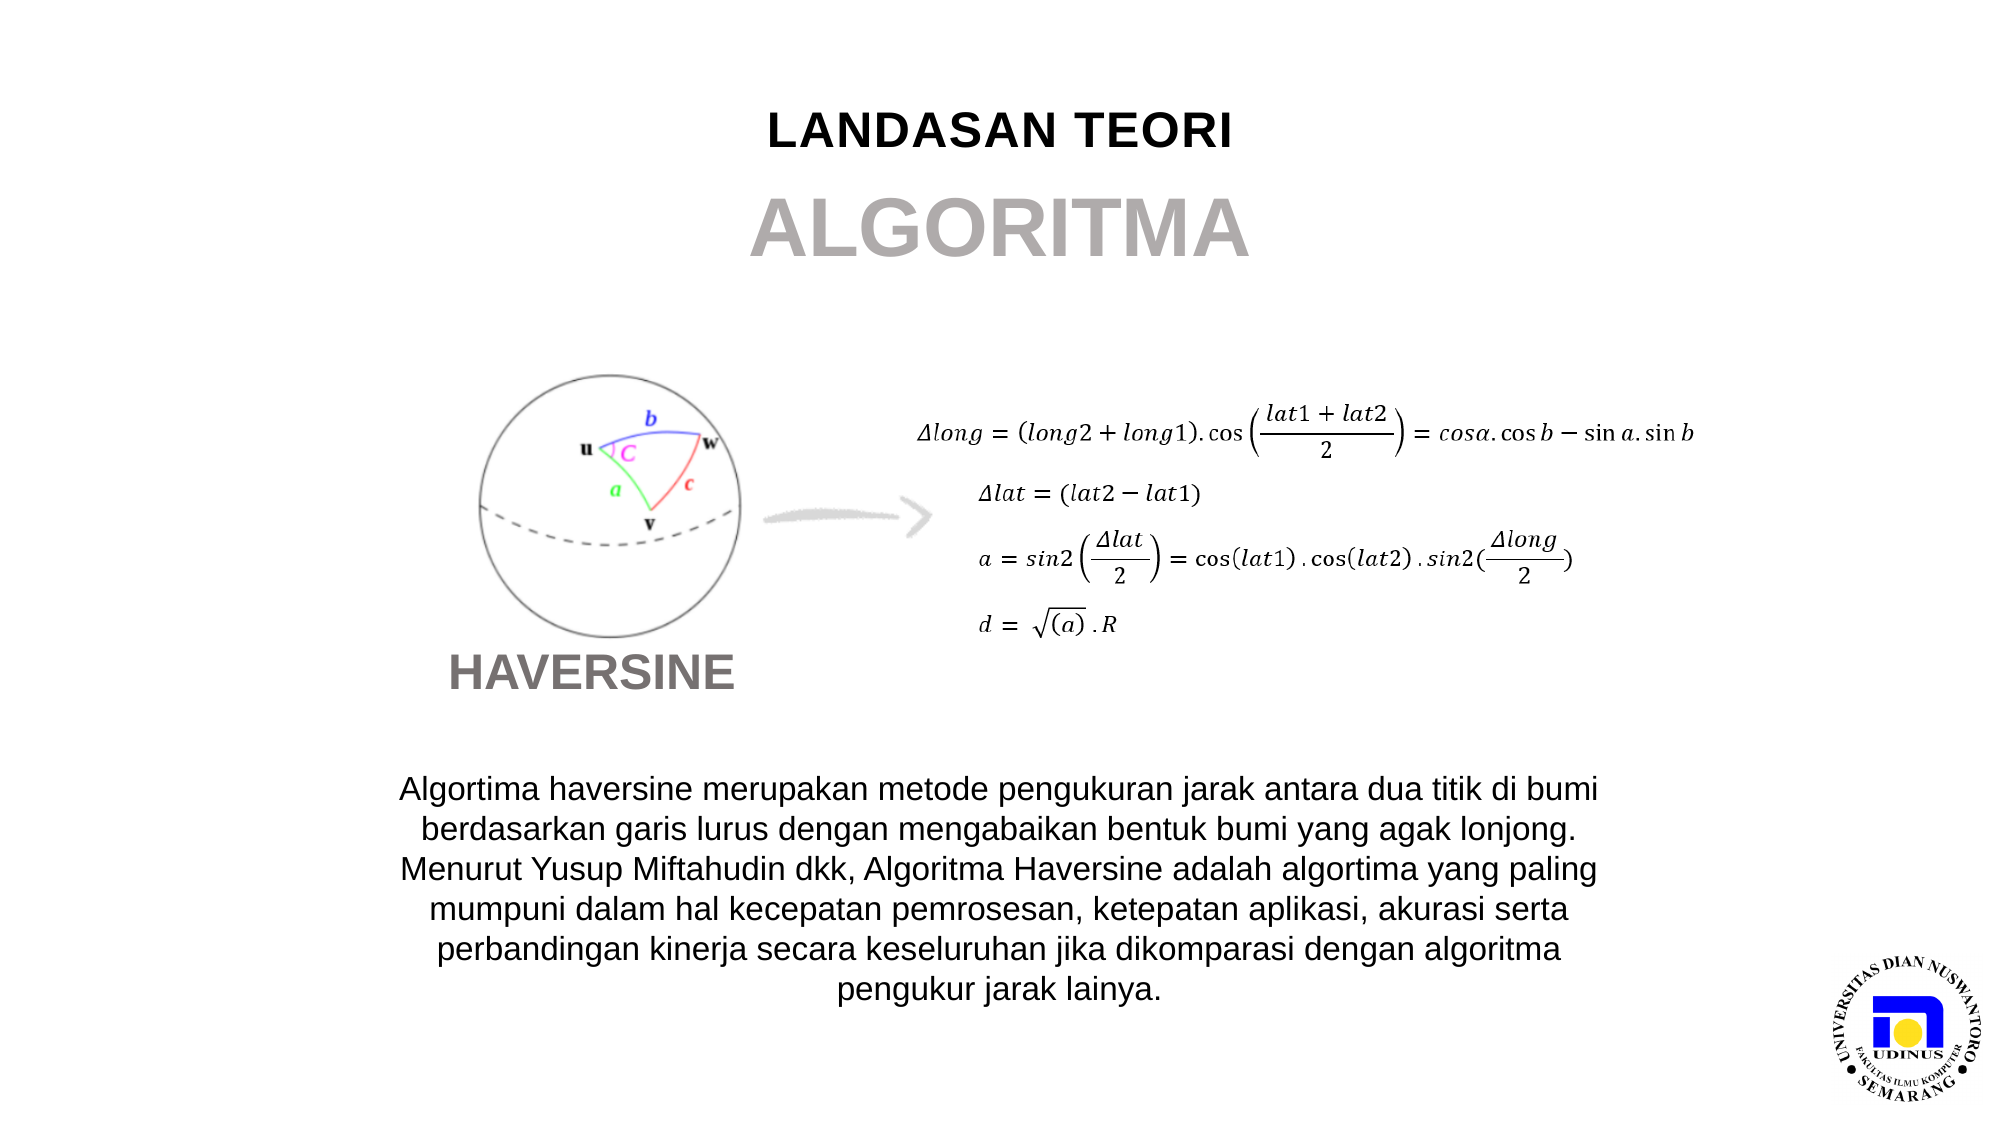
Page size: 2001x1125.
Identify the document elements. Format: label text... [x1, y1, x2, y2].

text_box Algortima haversine merupakan metode pengukuran jarak antara dua titik di bumi berdasarkan garis lurus dengan mengabaikan bentuk bumi yang agak lonjong. Menurut Yusup Miftahudin dkk, Algoritma Haversine adalah algortima yang paling mumpuni dalam hal kecepatan pemrosesan, ketepatan aplikasi, akurasi serta perbandingan kinerja secara keseluruhan jika dikomparasi dengan algoritma pengukur jarak lainya. [362, 759, 1638, 1015]
text_box ALGORITMA [493, 165, 1507, 281]
picture [294, 352, 1742, 656]
text_box LANDASAN TEORI [413, 86, 1587, 165]
text_box HAVERSINE [428, 648, 755, 707]
picture [1830, 953, 1983, 1105]
